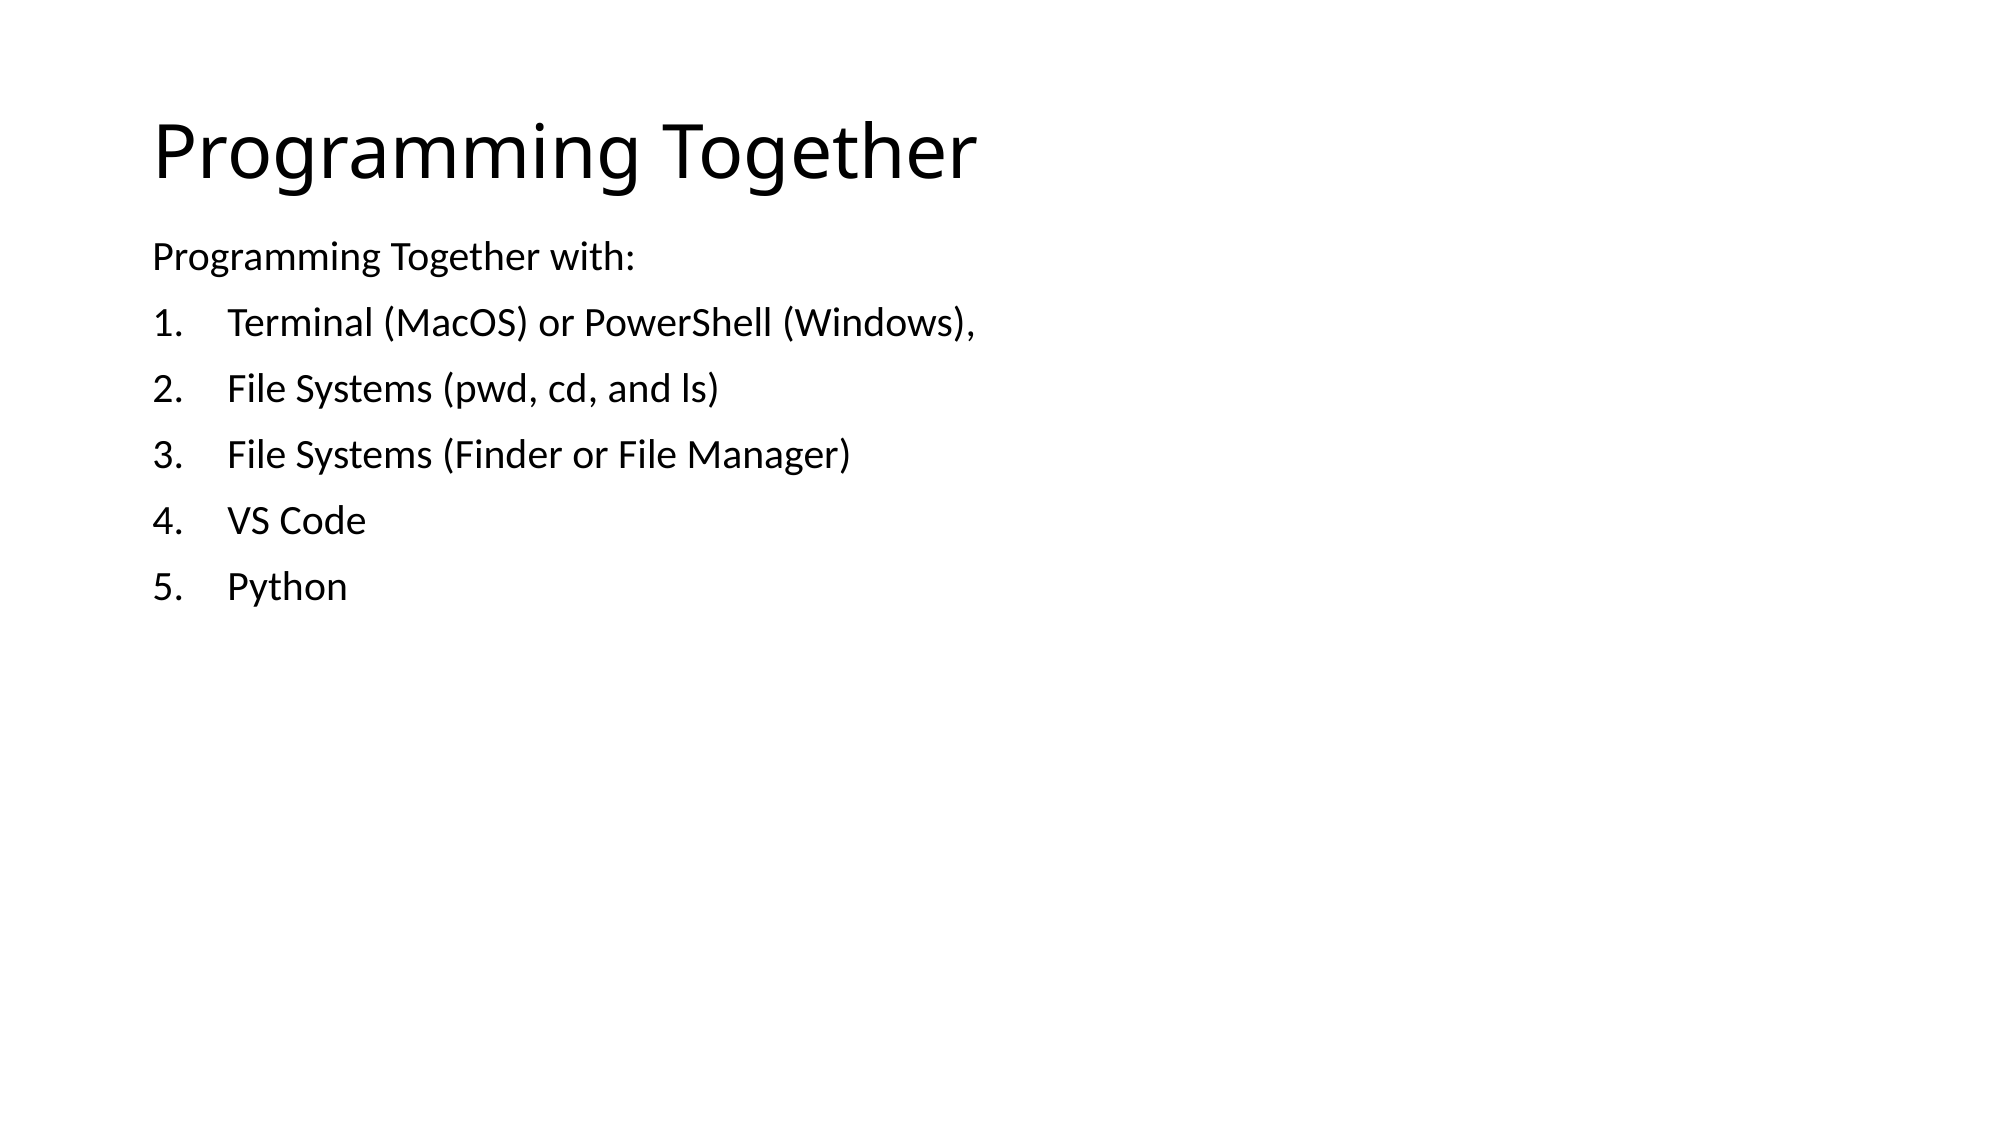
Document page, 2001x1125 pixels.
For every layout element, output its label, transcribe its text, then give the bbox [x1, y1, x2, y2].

list Programming Together with: Terminal (MacOS) or PowerShell (Windows), File Systems (pwd, cd, and ls) File Systems (Finder or File Manager) VS Code Python [137, 226, 1863, 1032]
title Programming Together [137, 92, 1863, 215]
